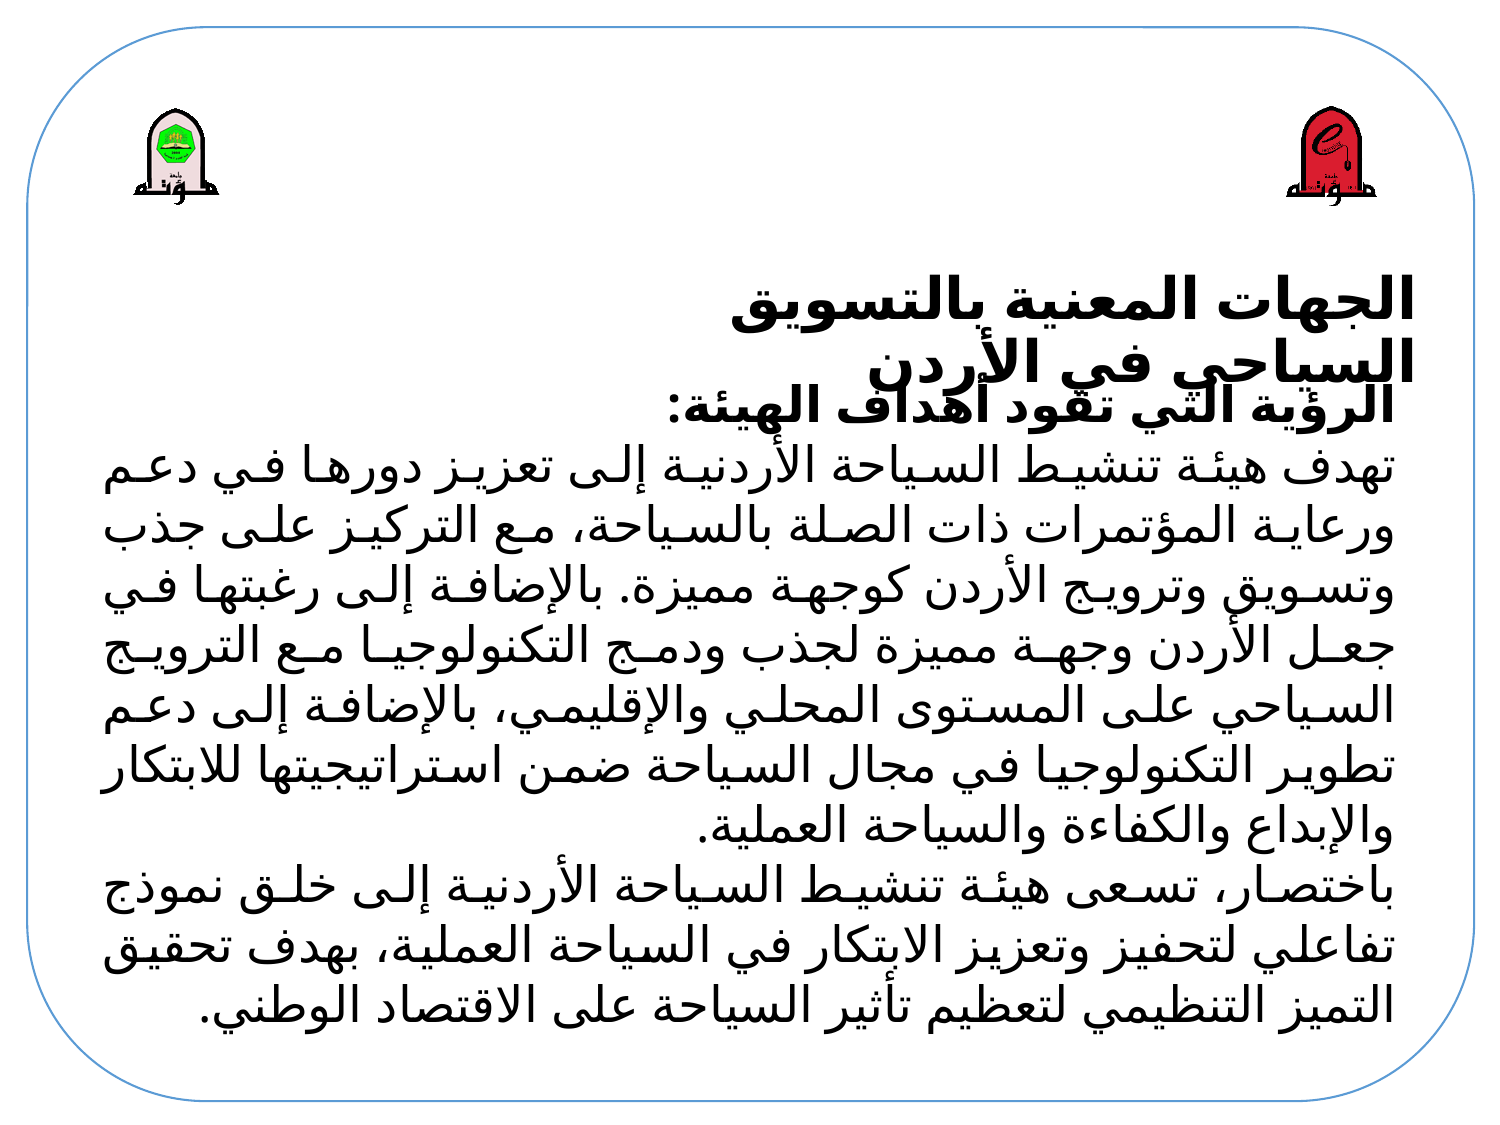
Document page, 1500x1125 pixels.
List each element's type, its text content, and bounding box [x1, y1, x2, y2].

picture [131, 102, 220, 208]
subtitle الرؤية التي تقود أهداف الهيئة: تهدف هيئة تنشيط السياحة الأردنية إلى تعزيز دورها في دعم ورعاية المؤتمرات ذات الصلة بالسياحة، مع التركيز على جذب وتسويق وترويج الأردن كوجهة مميزة. بالإضافة إلى رغبتها في جعل الأردن وجهة مميزة لجذب ودمج التكنولوجيا مع الترويج السياحي على المستوى المحلي والإقليمي، بالإضافة إلى دعم تطوير التكنولوجيا في مجال السياحة ضمن استراتيجيتها للابتكار والإبداع والكفاءة والسياحة العملية. باختصار، ​تسعى هيئة تنشيط السياحة الأردنية إلى خلق نموذج تفاعلي لتحفيز وتعزيز الابتكار في السياحة العملية، بهدف تحقيق التميز التنظيمي لتعظيم تأثير السياحة على الاقتصاد الوطني. [87, 364, 1412, 1010]
picture [1282, 106, 1380, 208]
title الجهات المعنية بالتسويق السياحي في الأردن [461, 261, 1433, 327]
